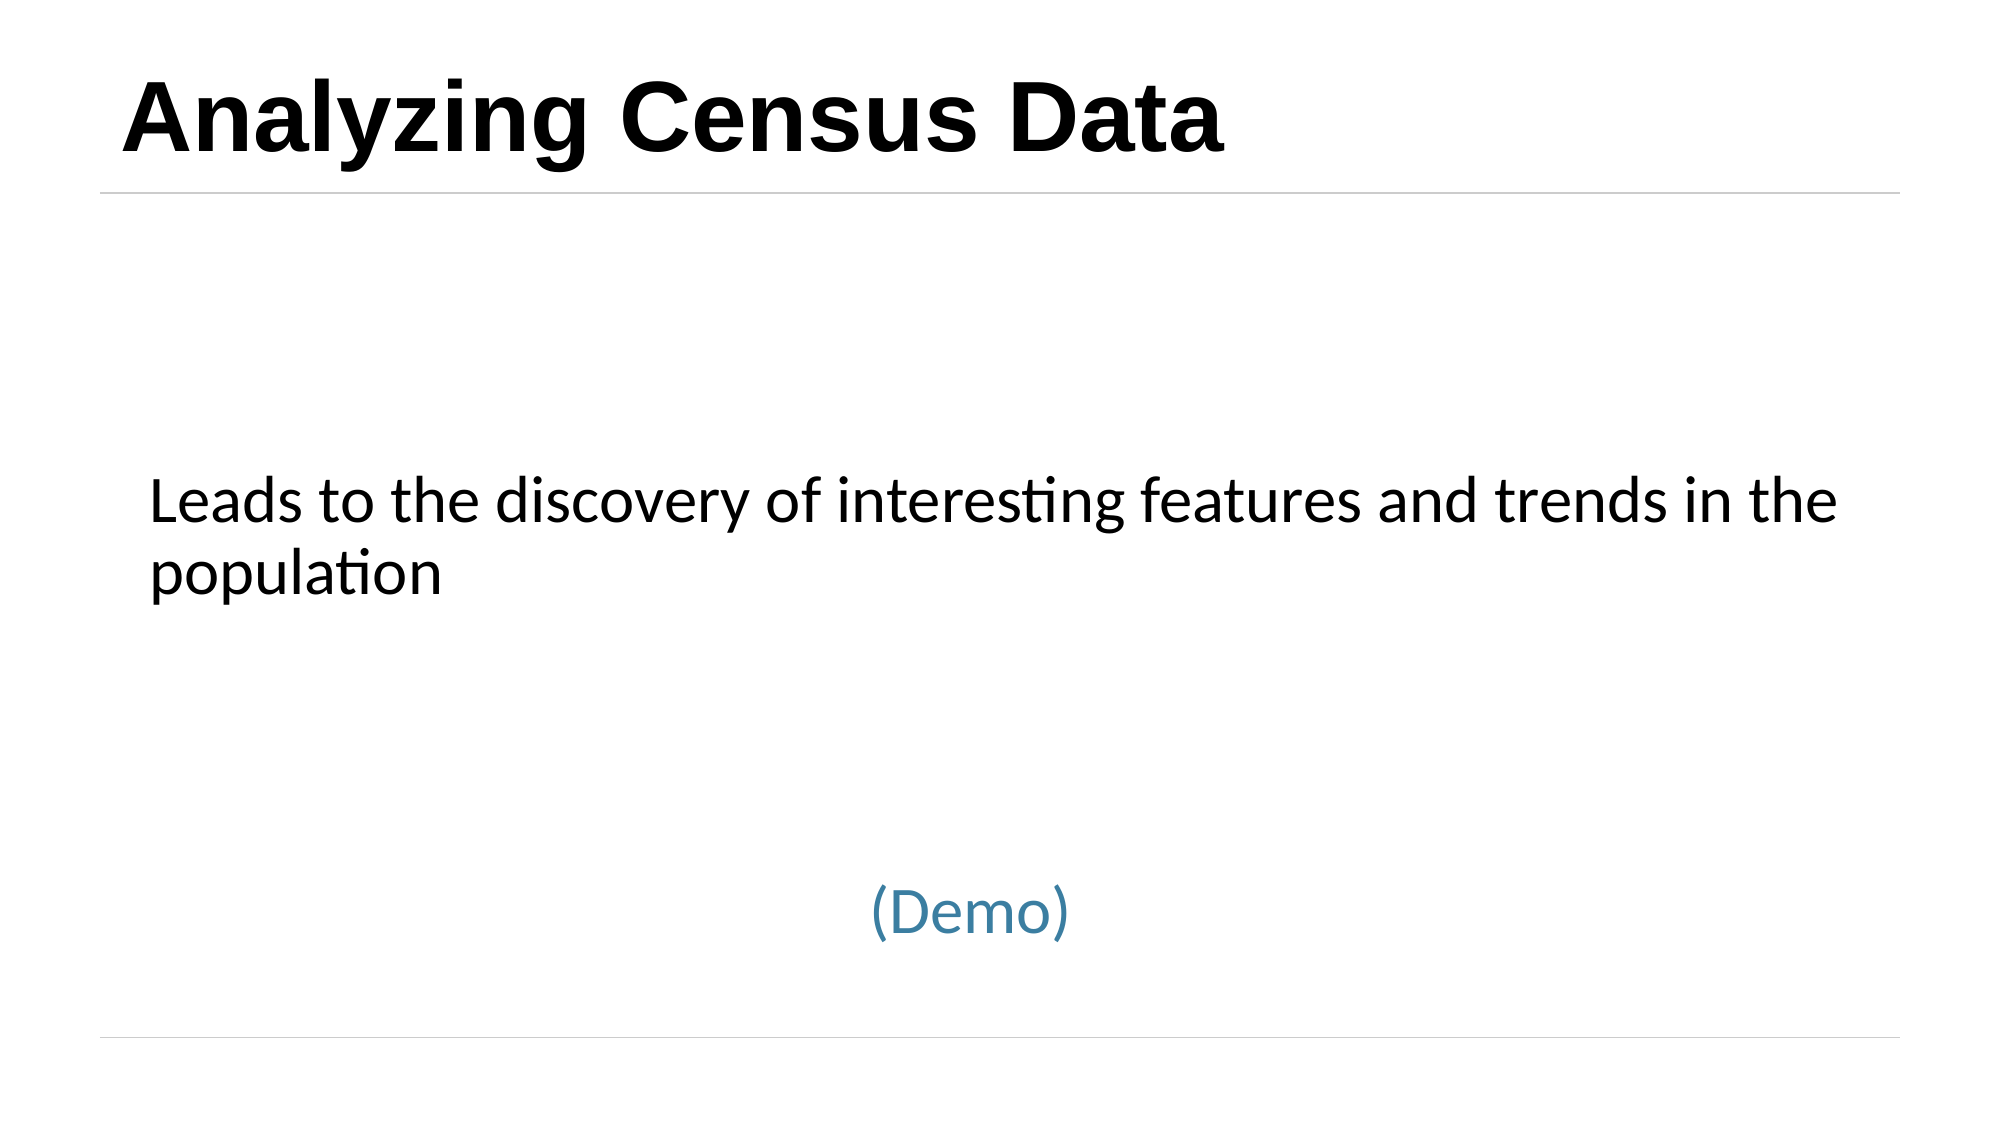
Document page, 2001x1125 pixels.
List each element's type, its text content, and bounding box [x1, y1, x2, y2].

title Analyzing Census Data [99, 45, 1567, 193]
text_box (Demo) [849, 846, 1151, 1011]
list Leads to the discovery of interesting features and trends in the population [129, 445, 1930, 680]
